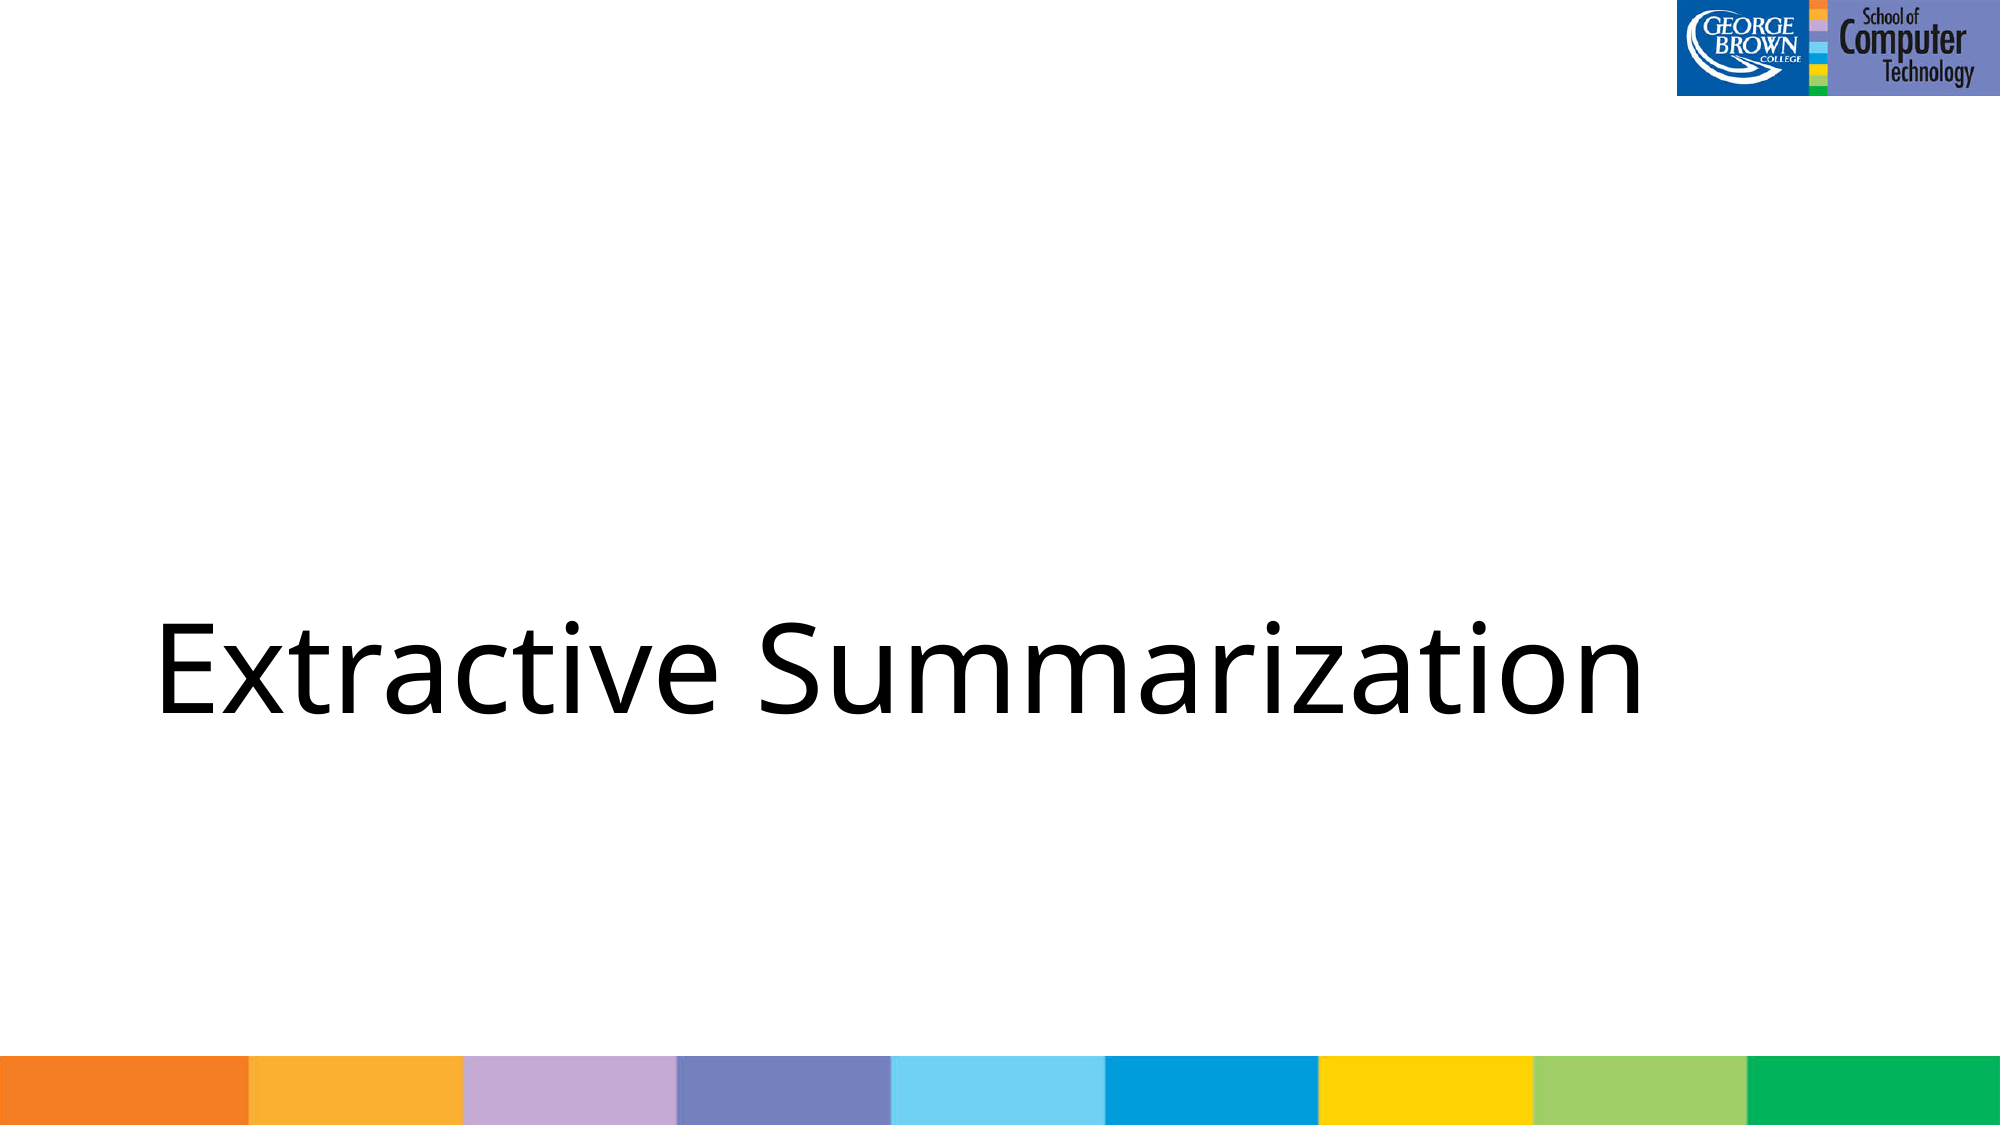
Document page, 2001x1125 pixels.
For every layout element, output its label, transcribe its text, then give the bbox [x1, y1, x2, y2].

picture [1318, 1056, 2000, 1125]
picture [1677, 0, 2000, 96]
picture [0, 1056, 1105, 1125]
title Extractive Summarization [136, 280, 1862, 749]
